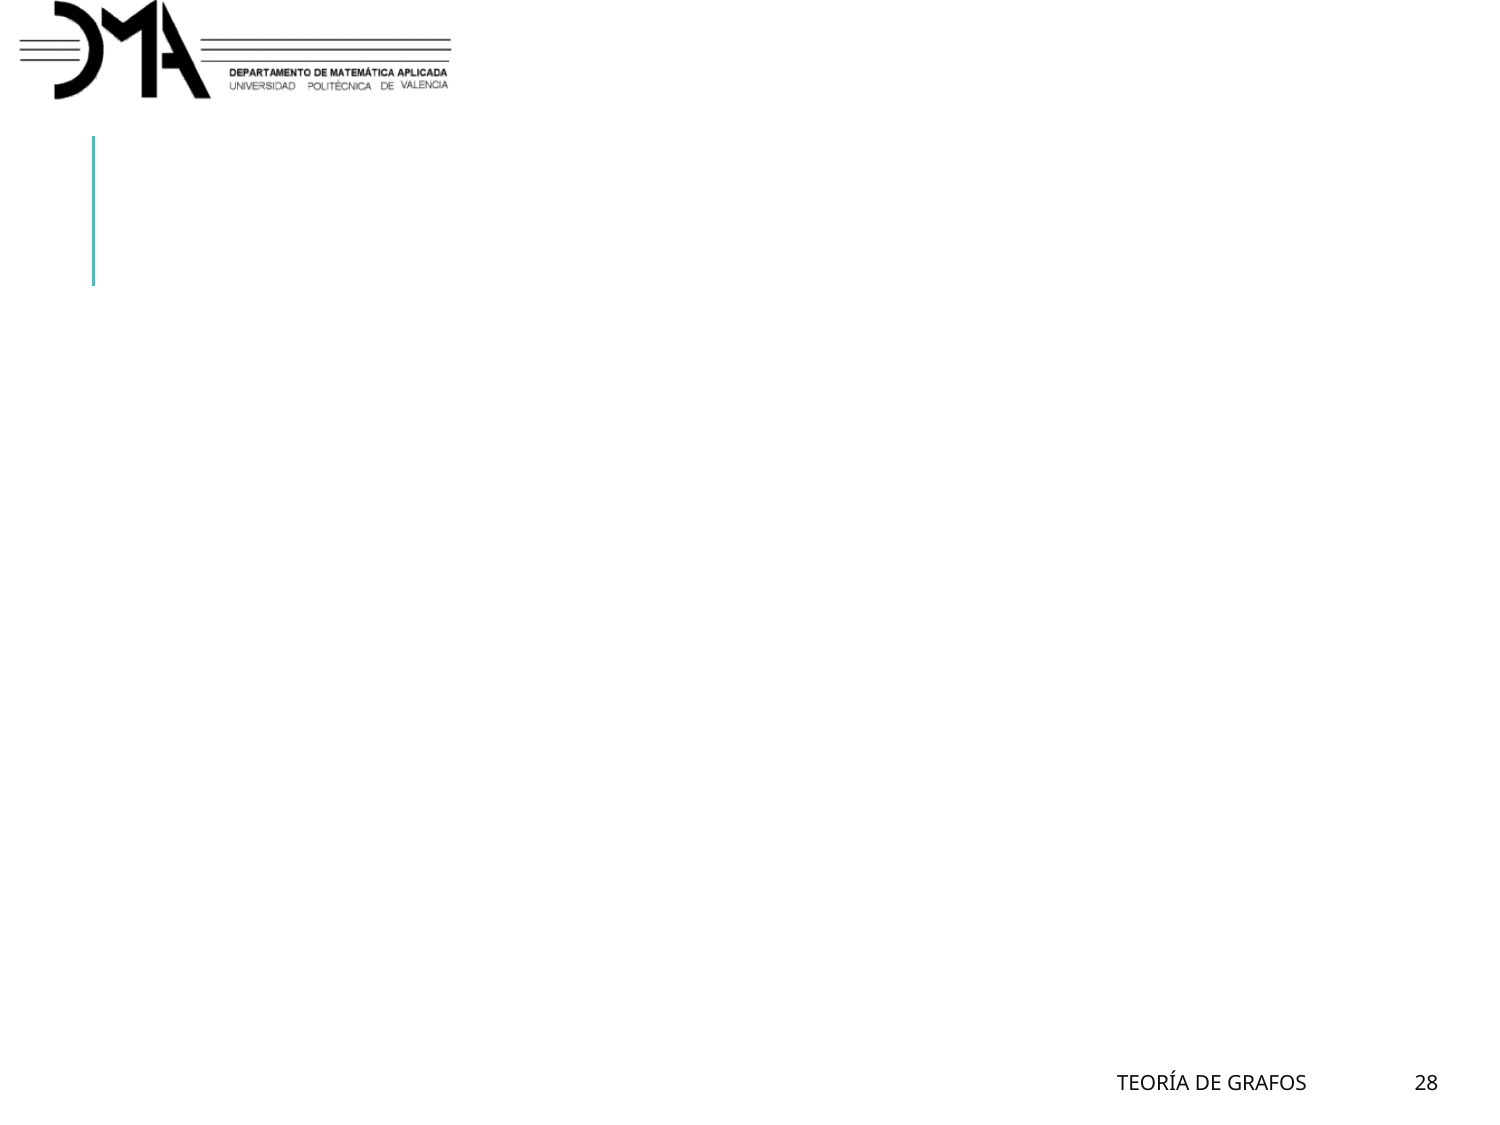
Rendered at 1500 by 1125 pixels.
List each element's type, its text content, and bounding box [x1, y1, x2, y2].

footer Teoría de Grafos [595, 1061, 1322, 1107]
slide_number 28 [1333, 1061, 1454, 1107]
picture [17, 0, 455, 103]
